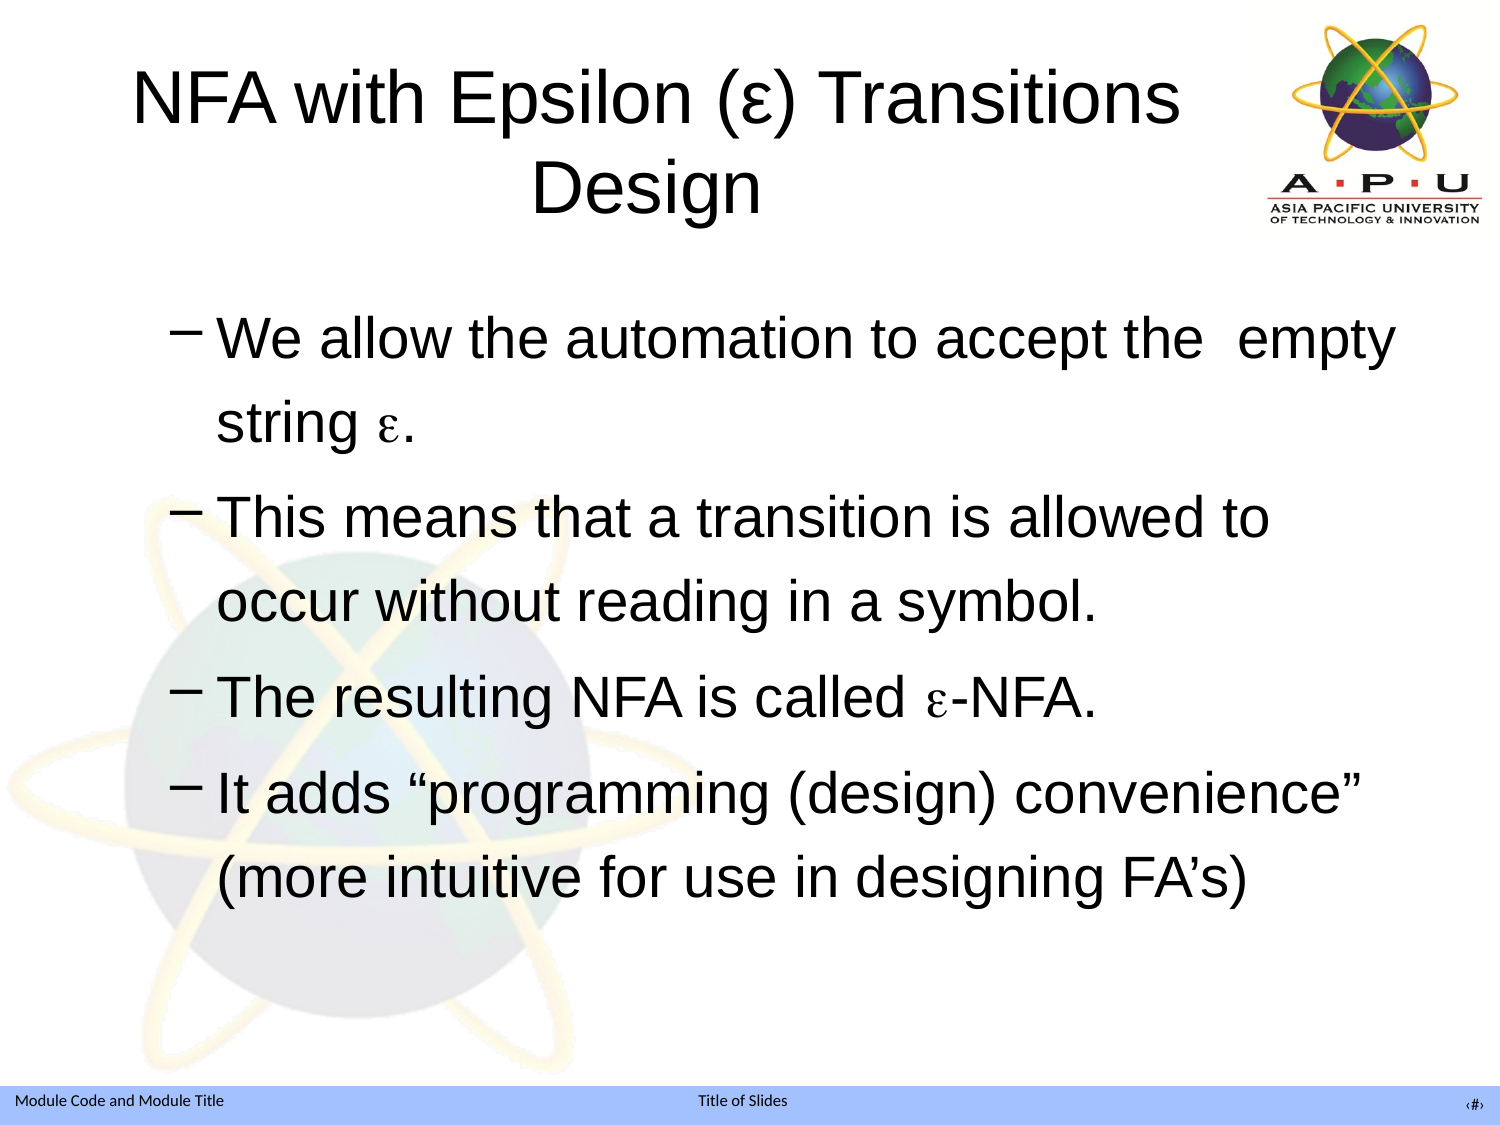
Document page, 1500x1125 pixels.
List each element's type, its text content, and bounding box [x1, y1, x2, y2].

picture [1251, 0, 1500, 249]
list We allow the automation to accept the empty string e. This means that a transition is allowed to occur without reading in a symbol. The resulting NFA is called e-NFA. It adds “programming (design) convenience” (more intuitive for use in designing FA’s) [79, 278, 1430, 1021]
footer ‹#› [1024, 1086, 1500, 1125]
title NFA with Epsilon (ε) Transitions Design [79, 45, 1235, 233]
